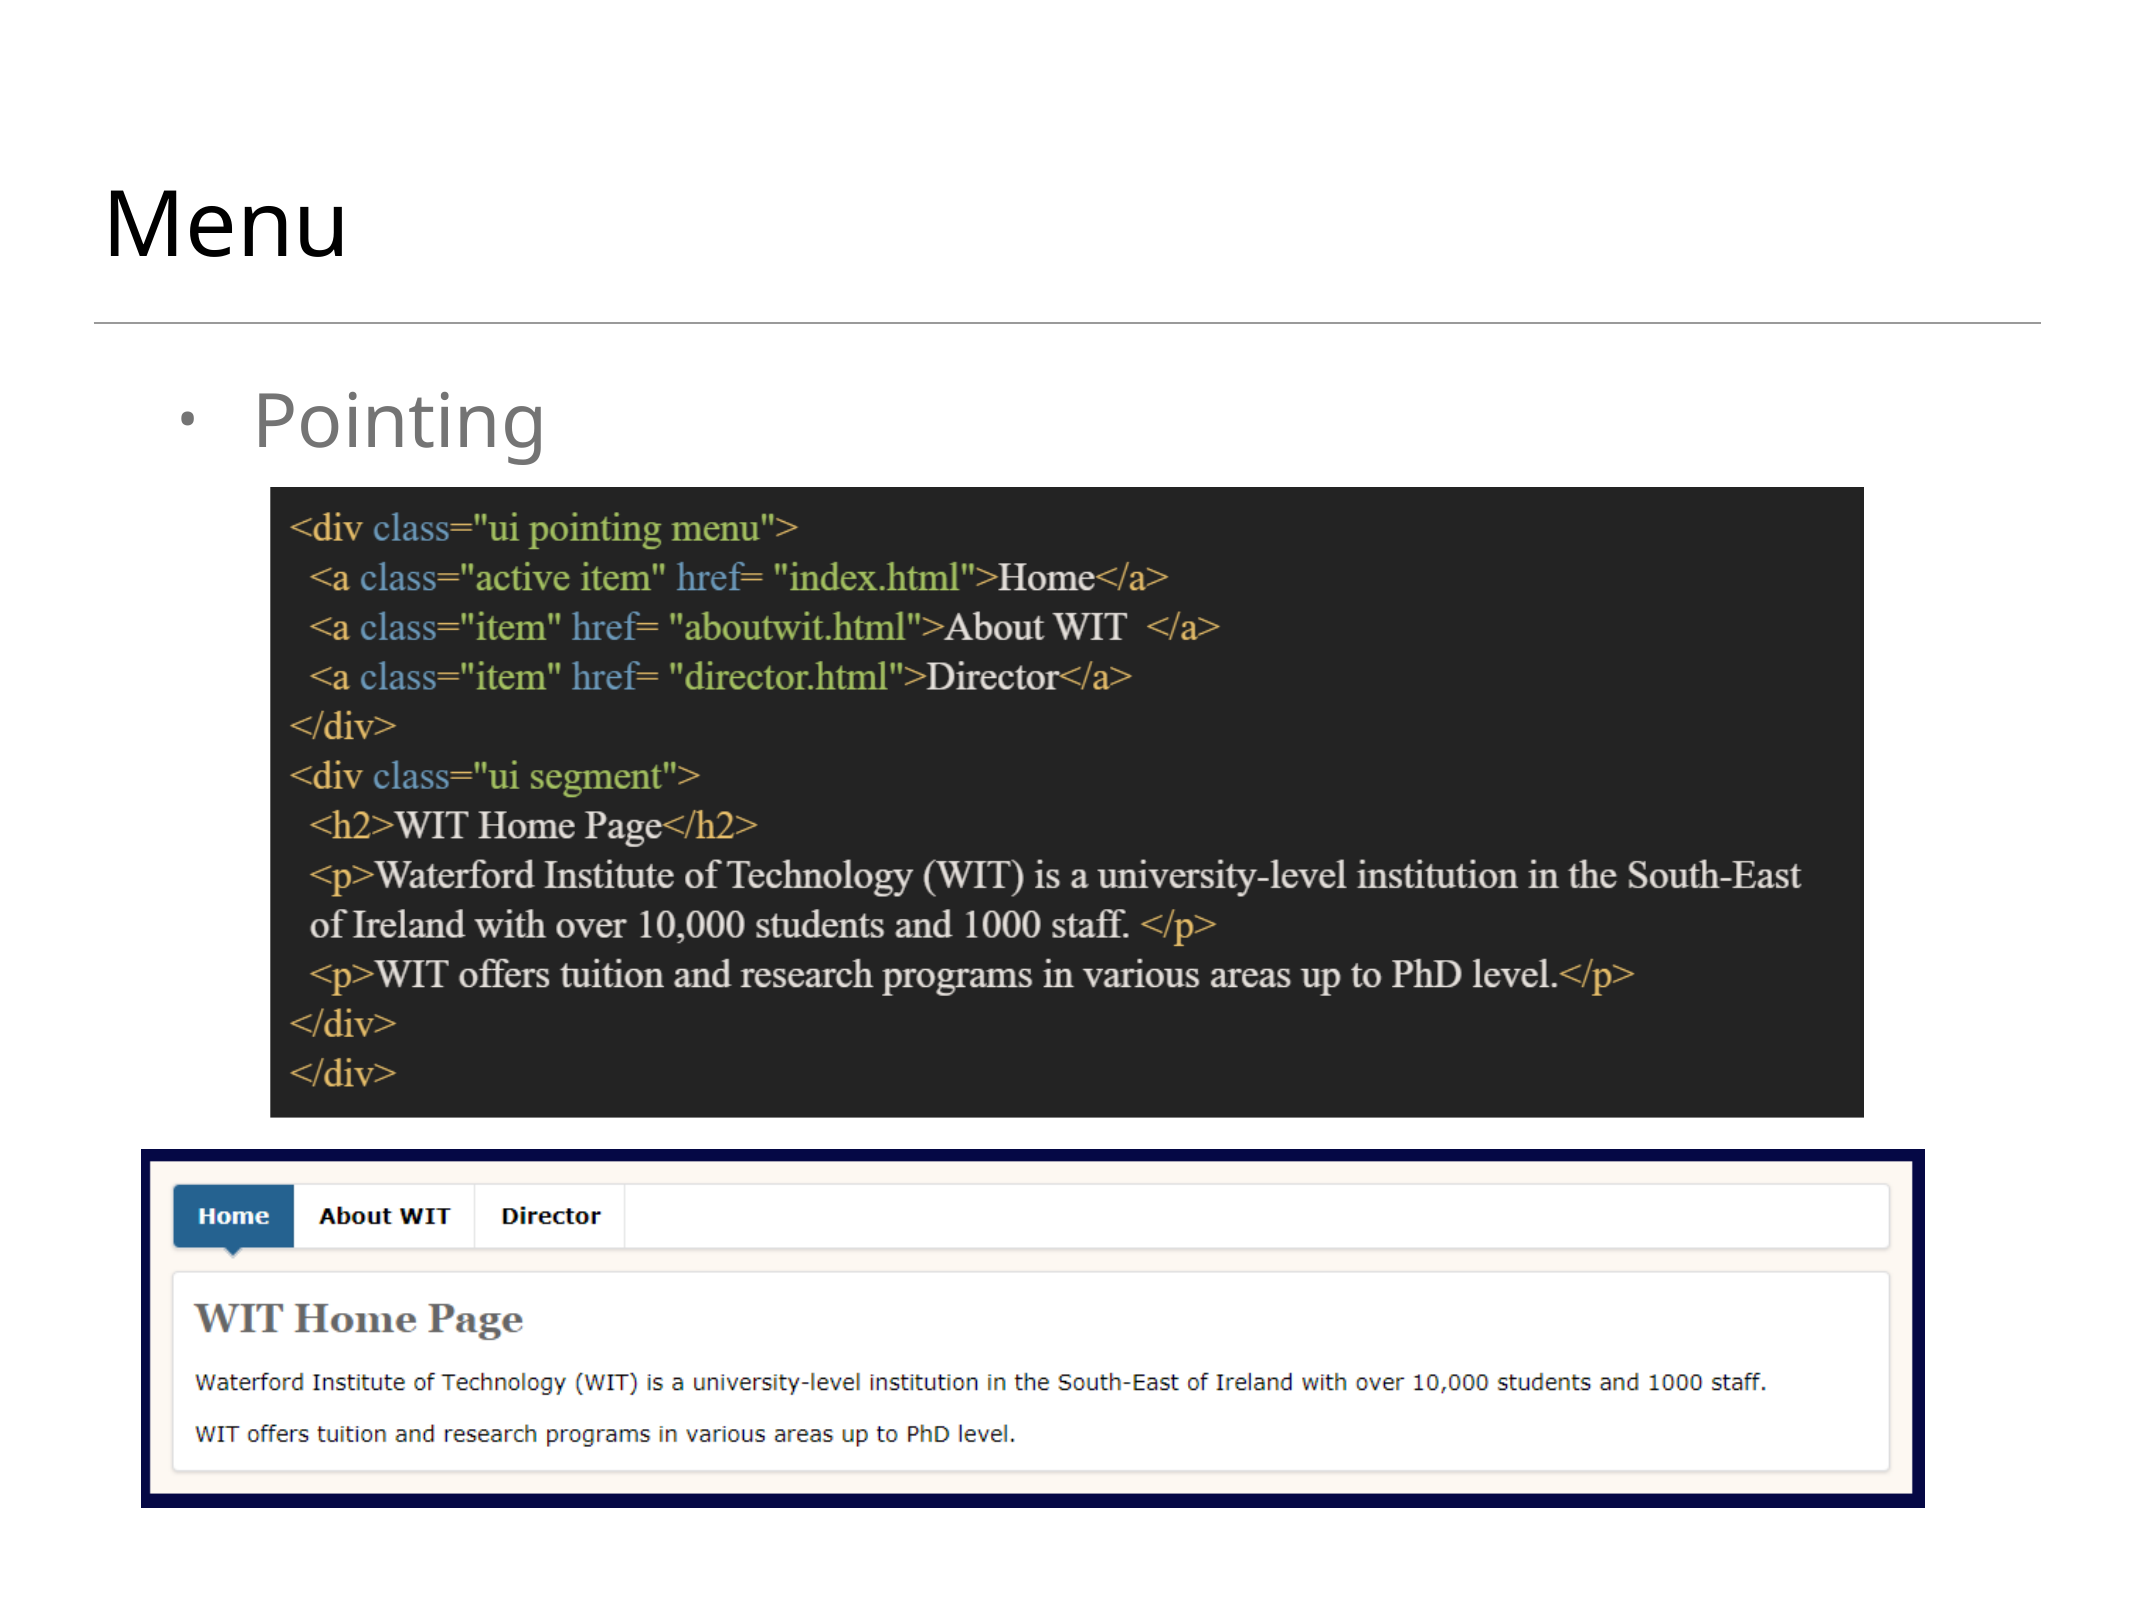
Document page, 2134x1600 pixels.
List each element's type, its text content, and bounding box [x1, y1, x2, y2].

title Menu [93, 53, 2041, 284]
picture [269, 487, 1864, 1132]
list Pointing [93, 364, 2041, 1459]
picture [141, 1149, 1925, 1509]
